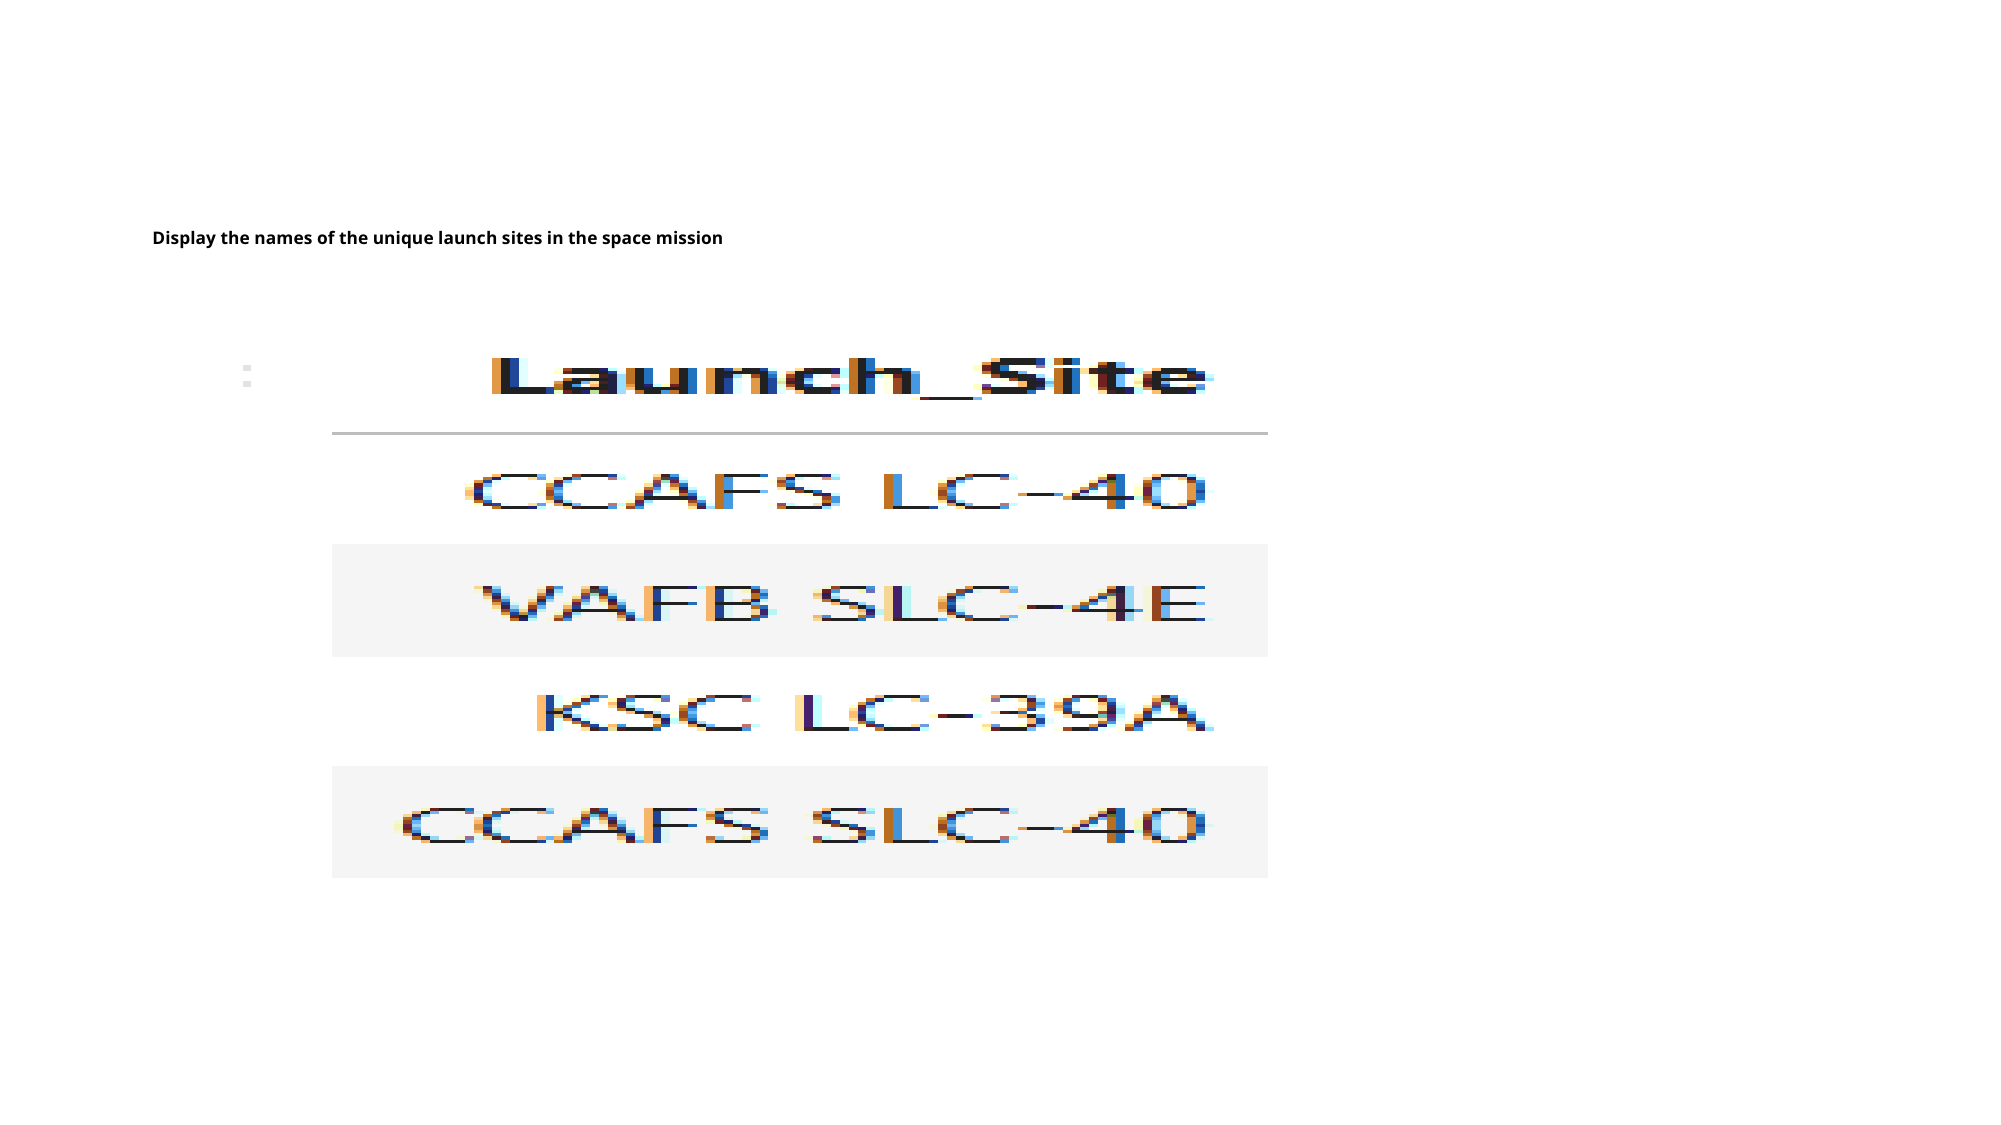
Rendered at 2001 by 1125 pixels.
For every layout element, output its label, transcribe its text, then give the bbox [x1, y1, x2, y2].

title Display the names of the unique launch sites in the space mission [137, 220, 1863, 278]
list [243, 346, 1696, 962]
